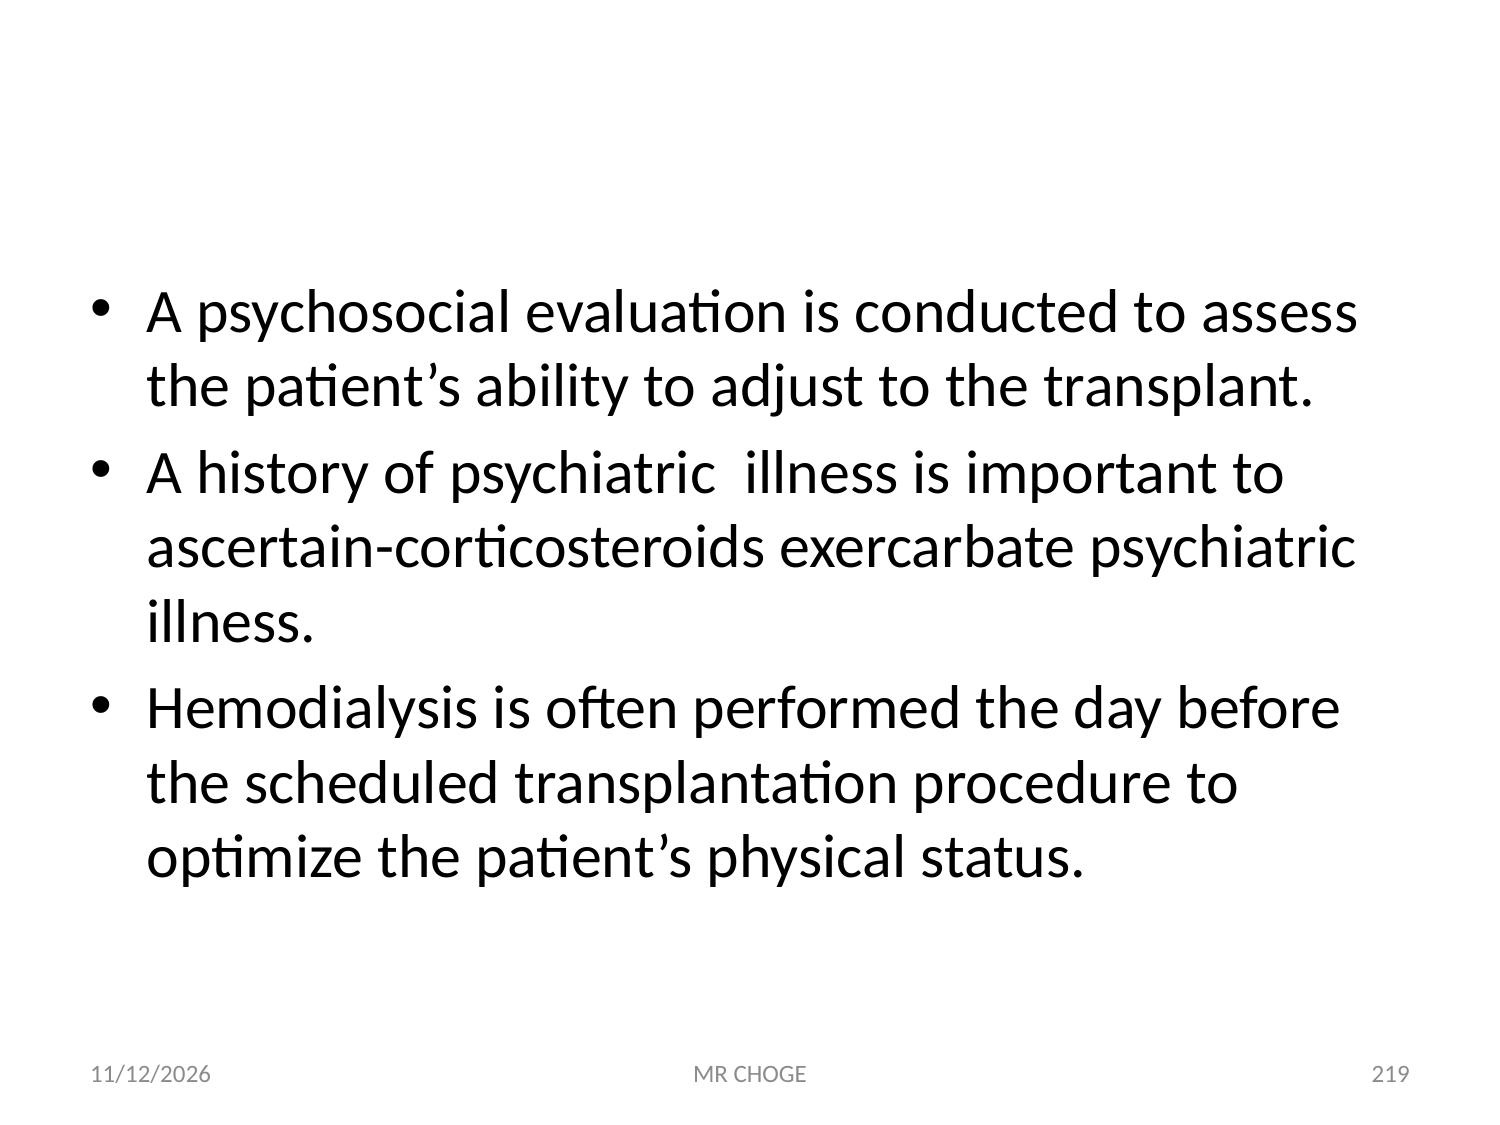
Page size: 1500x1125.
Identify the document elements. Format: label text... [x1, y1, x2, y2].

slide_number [75, 1042, 425, 1103]
slide_number 219 [1074, 1042, 1425, 1103]
list A psychosocial evaluation is conducted to assess the patient’s ability to adjust to the transplant. A history of psychiatric illness is important to ascertain-corticosteroids exercarbate psychiatric illness. Hemodialysis is often performed the day before the scheduled transplantation procedure to optimize the patient’s physical status. [75, 262, 1425, 1005]
footer MR CHOGE [512, 1042, 988, 1103]
